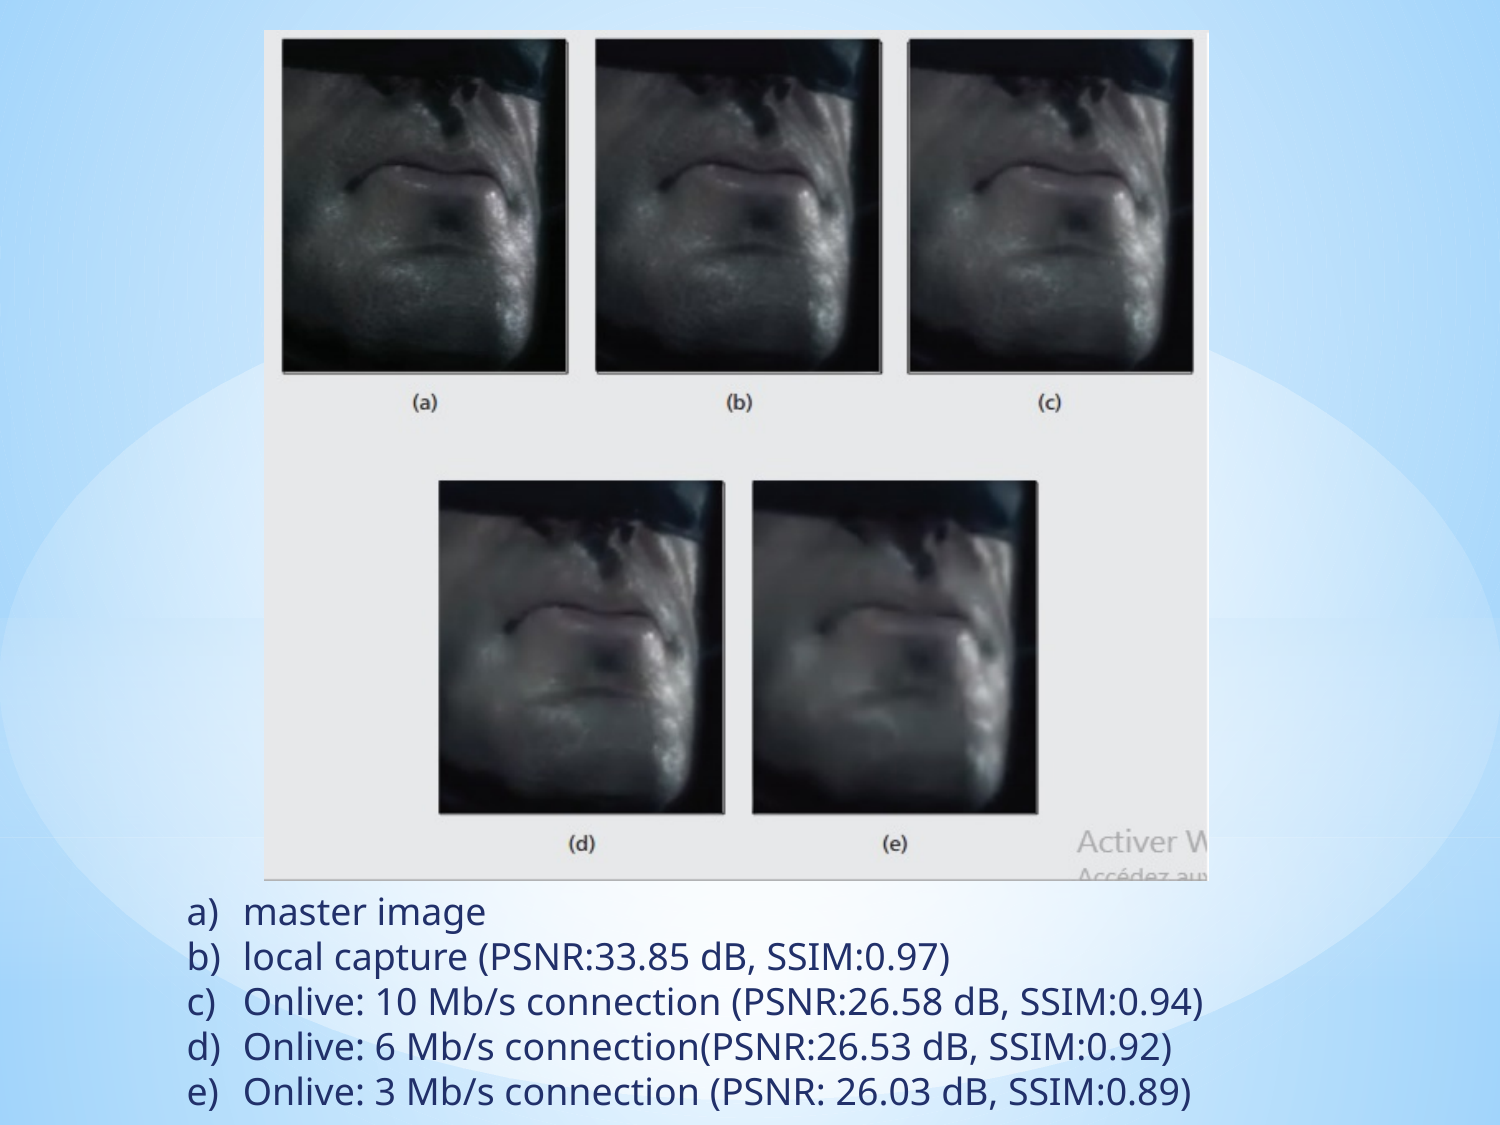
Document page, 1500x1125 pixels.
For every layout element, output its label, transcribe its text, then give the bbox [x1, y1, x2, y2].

picture [264, 30, 1209, 881]
text_box master image local capture (PSNR:33.85 dB, SSIM:0.97) Onlive: 10 Mb/s connection (PSNR:26.58 dB, SSIM:0.94) Onlive: 6 Mb/s connection(PSNR:26.53 dB, SSIM:0.92) Onlive: 3 Mb/s connection (PSNR: 26.03 dB, SSIM:0.89) [171, 880, 1219, 1121]
